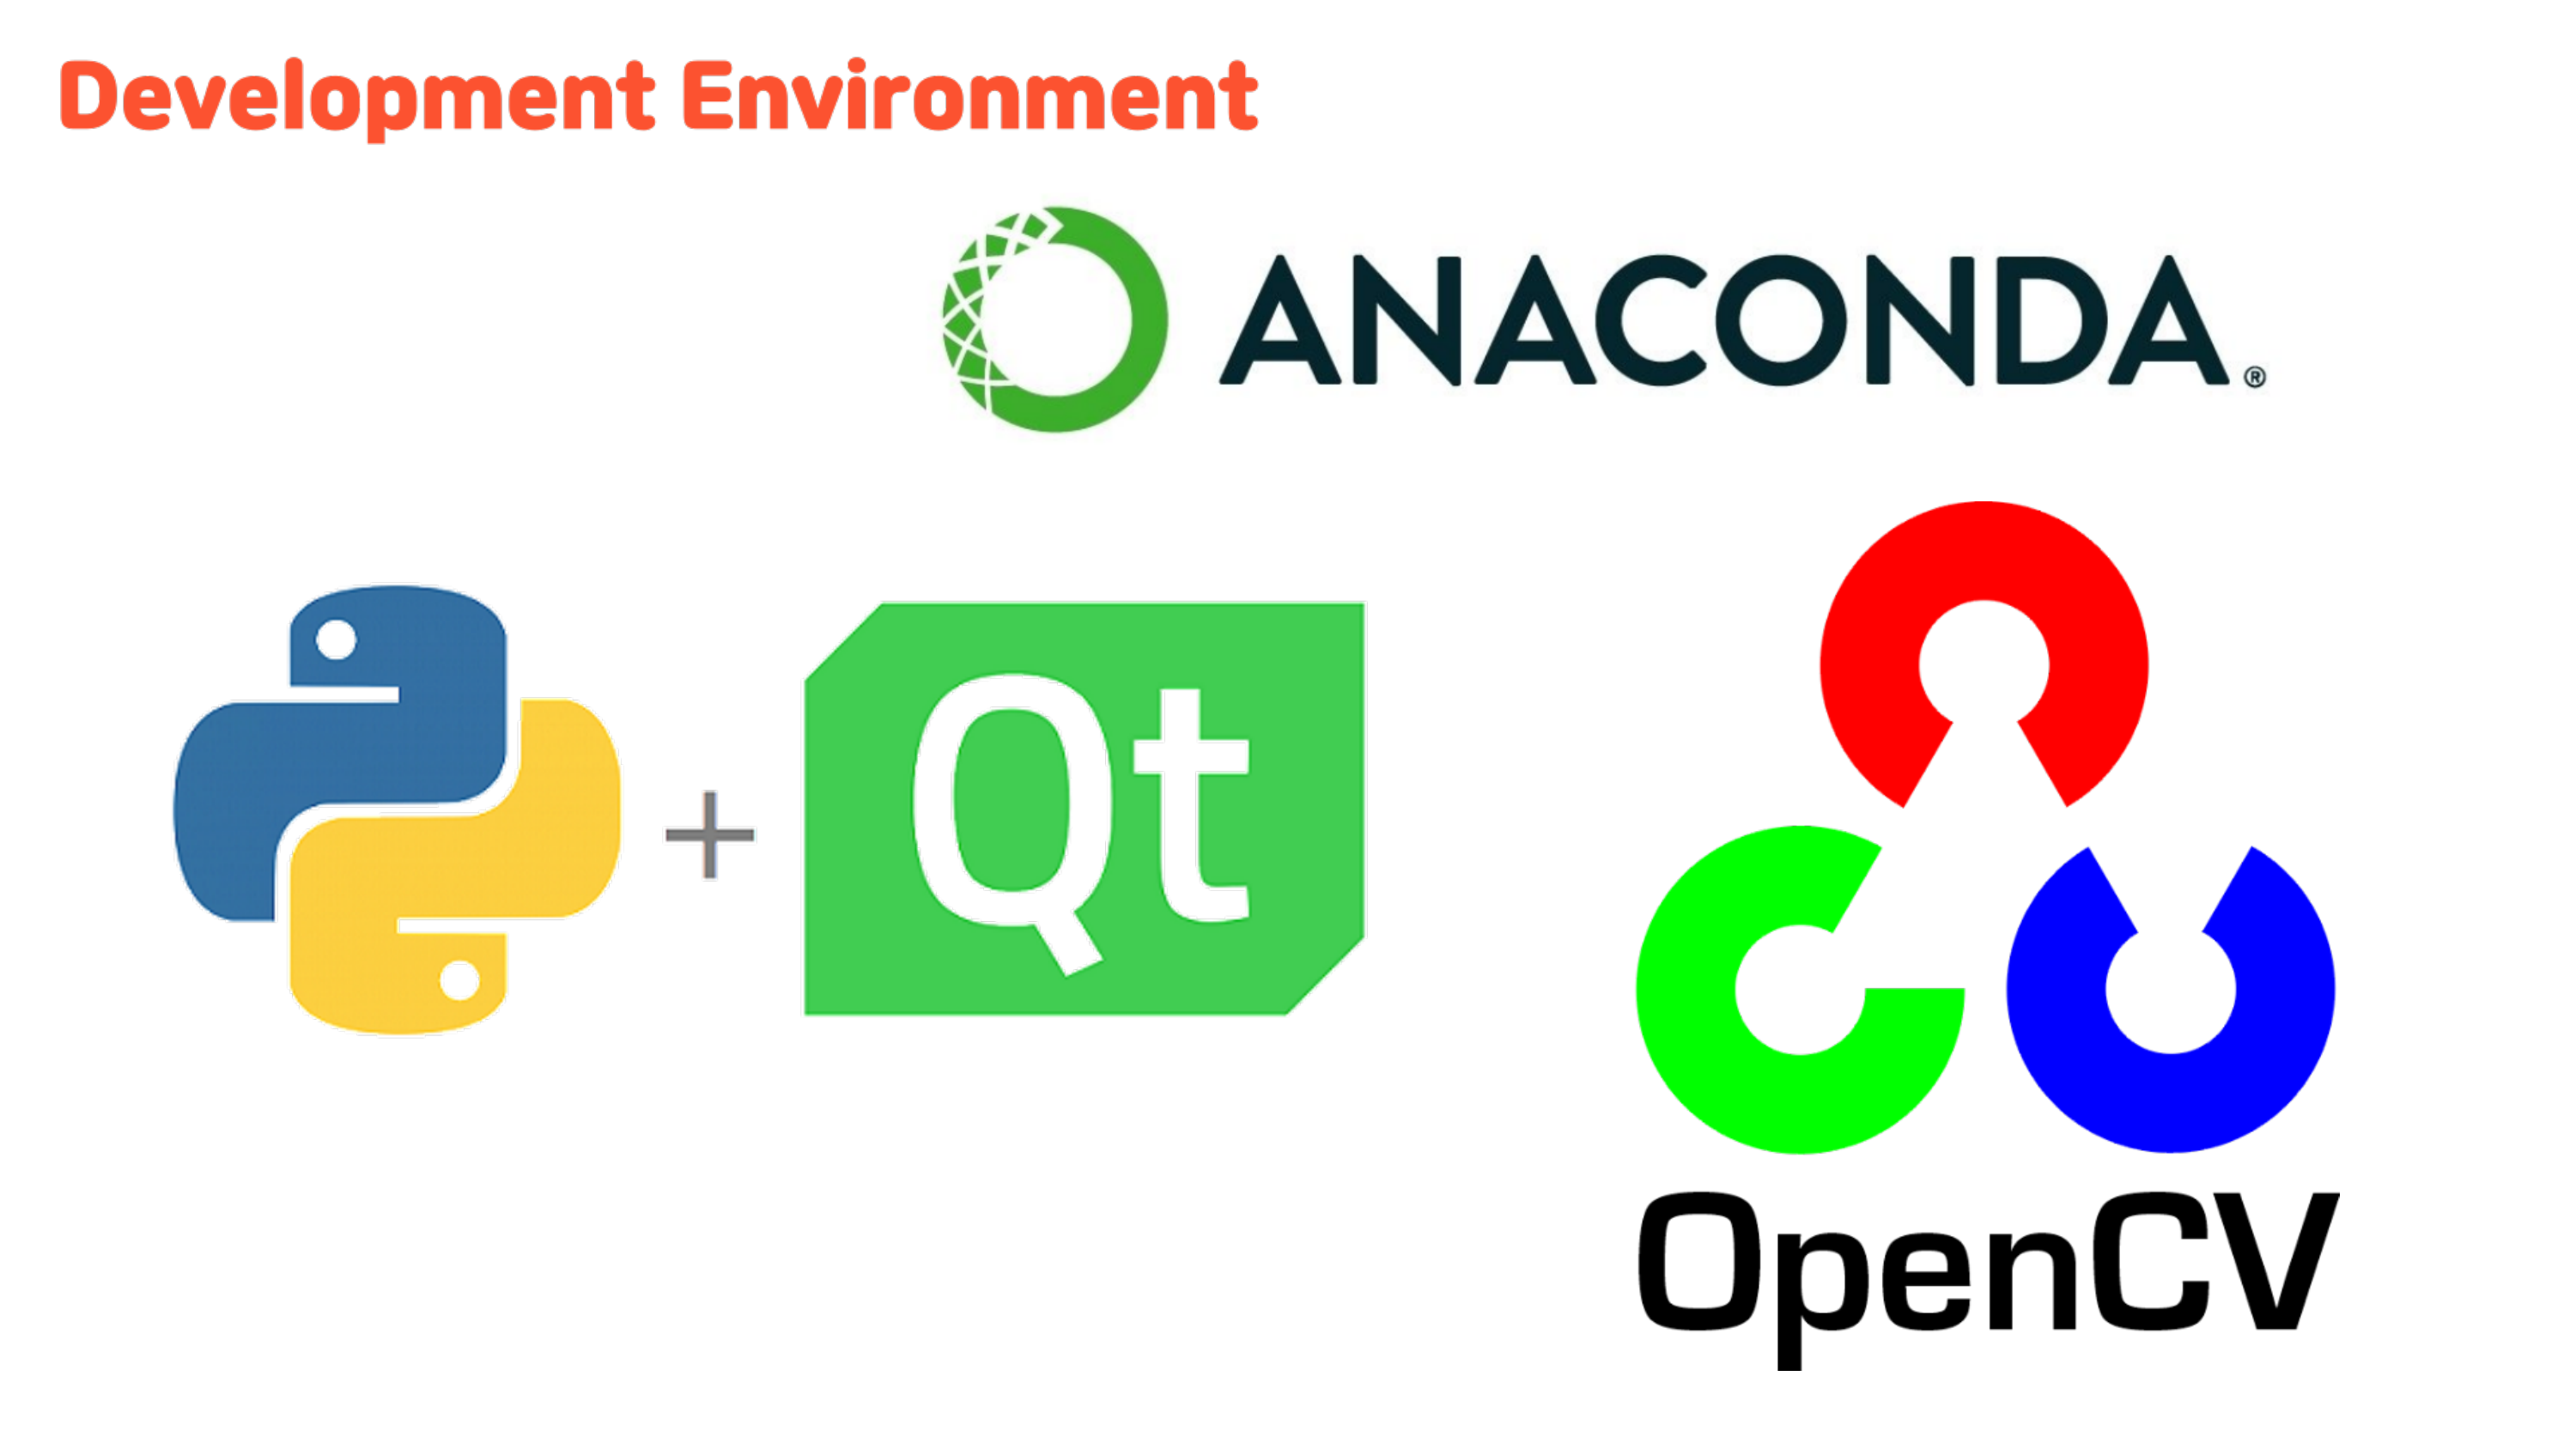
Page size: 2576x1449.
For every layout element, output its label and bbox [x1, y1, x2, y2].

text_box [1633, 501, 2340, 1372]
picture [44, 26, 1299, 184]
text_box [902, 192, 2359, 472]
text_box [150, 581, 1394, 1040]
